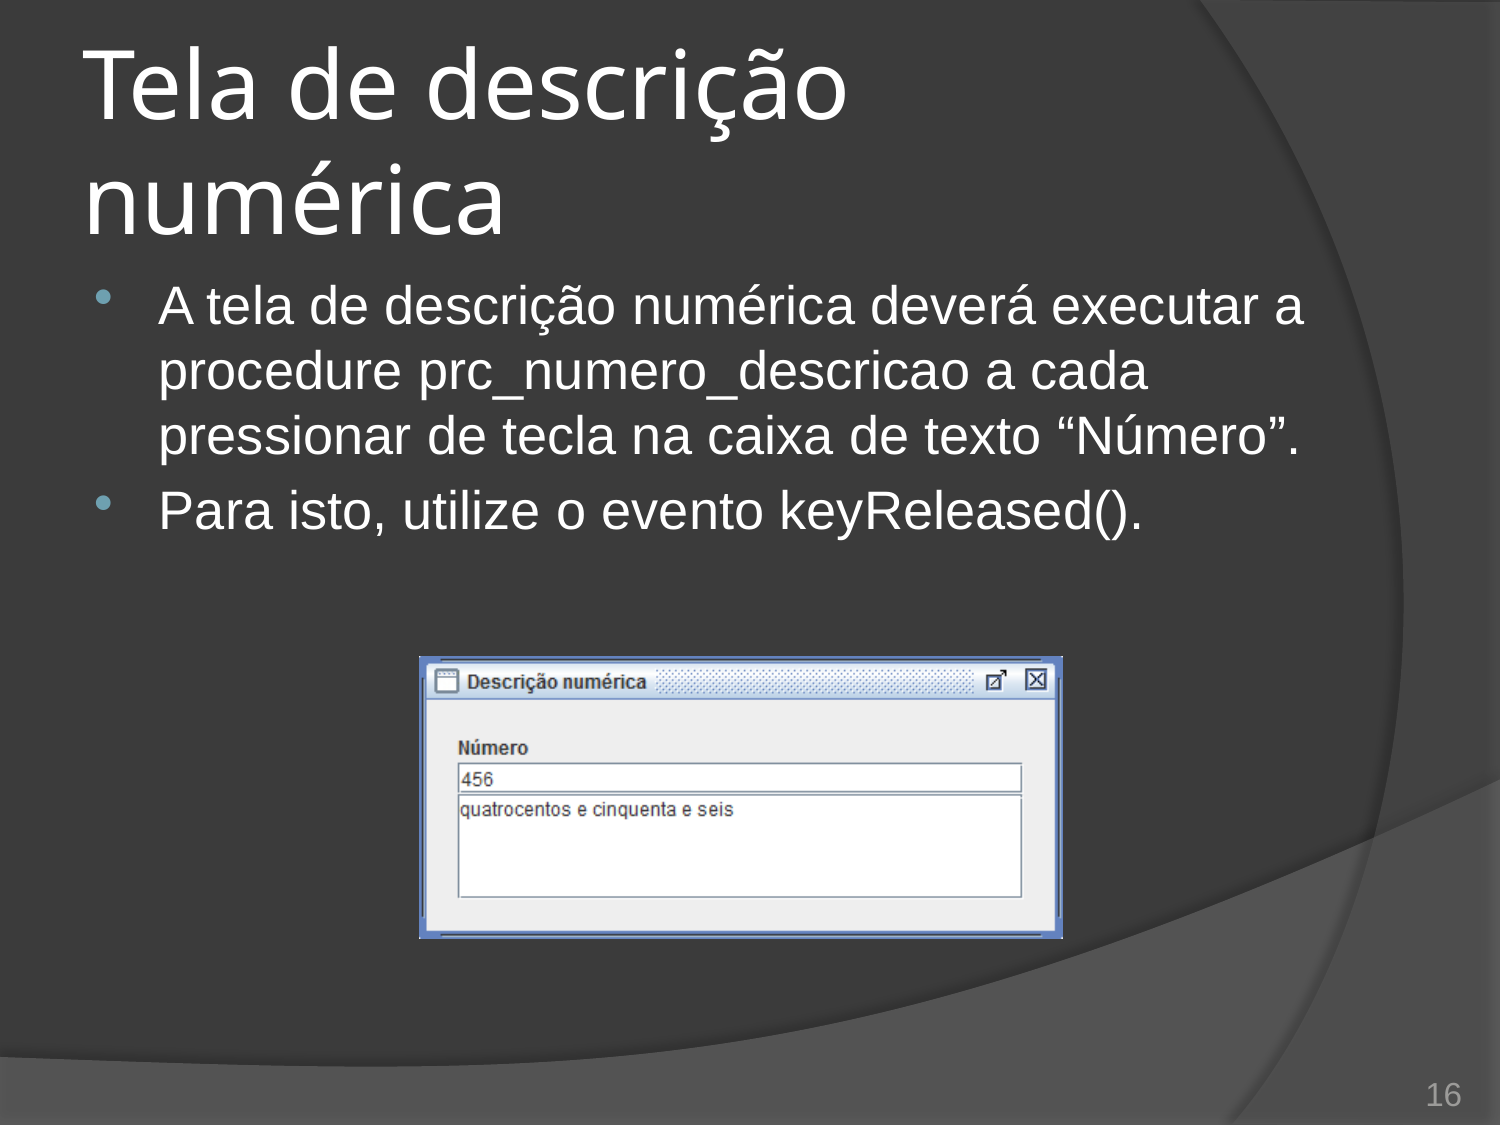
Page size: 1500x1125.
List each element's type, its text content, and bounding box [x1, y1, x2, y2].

title Tela de descrição numérica [74, 44, 1301, 233]
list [418, 656, 1064, 939]
slide_number 16 [1337, 1053, 1463, 1114]
list A tela de descrição numérica deverá executar a procedure prc_numero_descricao a cada pressionar de tecla na caixa de texto “Número”. Para isto, utilize o evento keyReleased(). [74, 262, 1412, 634]
